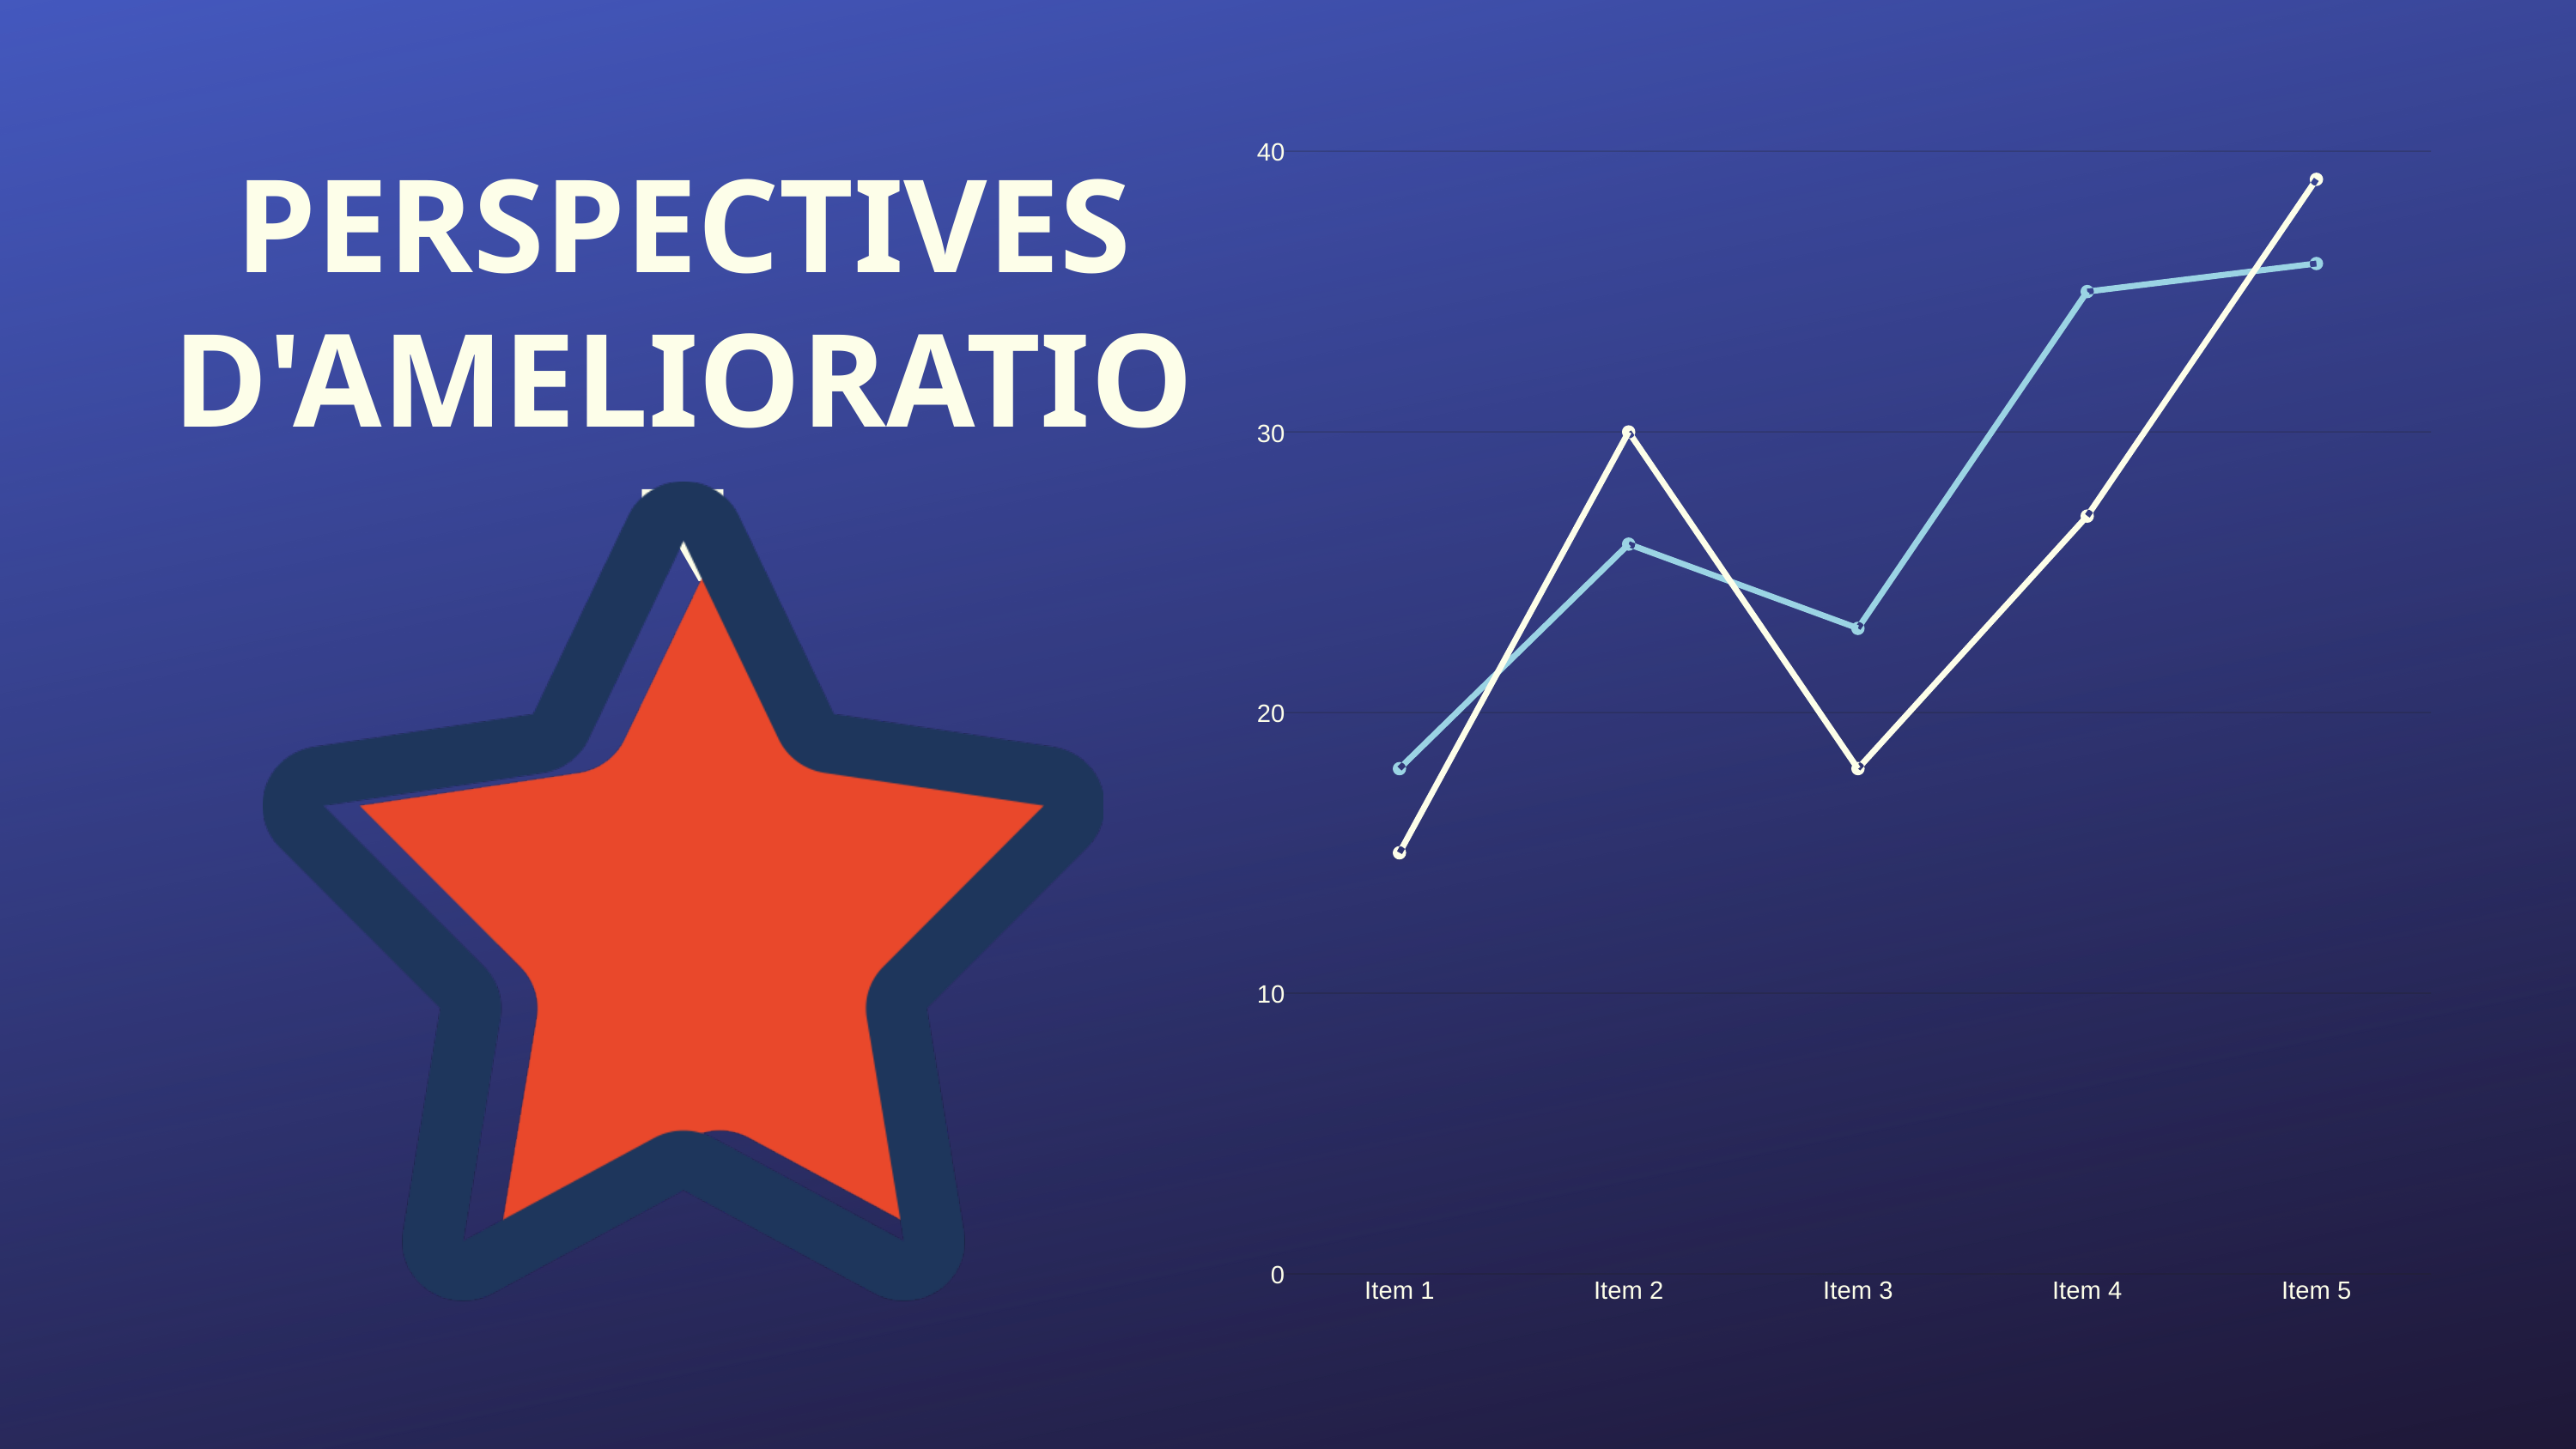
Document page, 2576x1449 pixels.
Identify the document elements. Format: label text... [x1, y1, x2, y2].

text_box PERSPECTIVES D'AMELIORATION [144, 143, 1222, 608]
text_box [1249, 136, 2432, 1304]
picture [0, 0, 2576, 1449]
